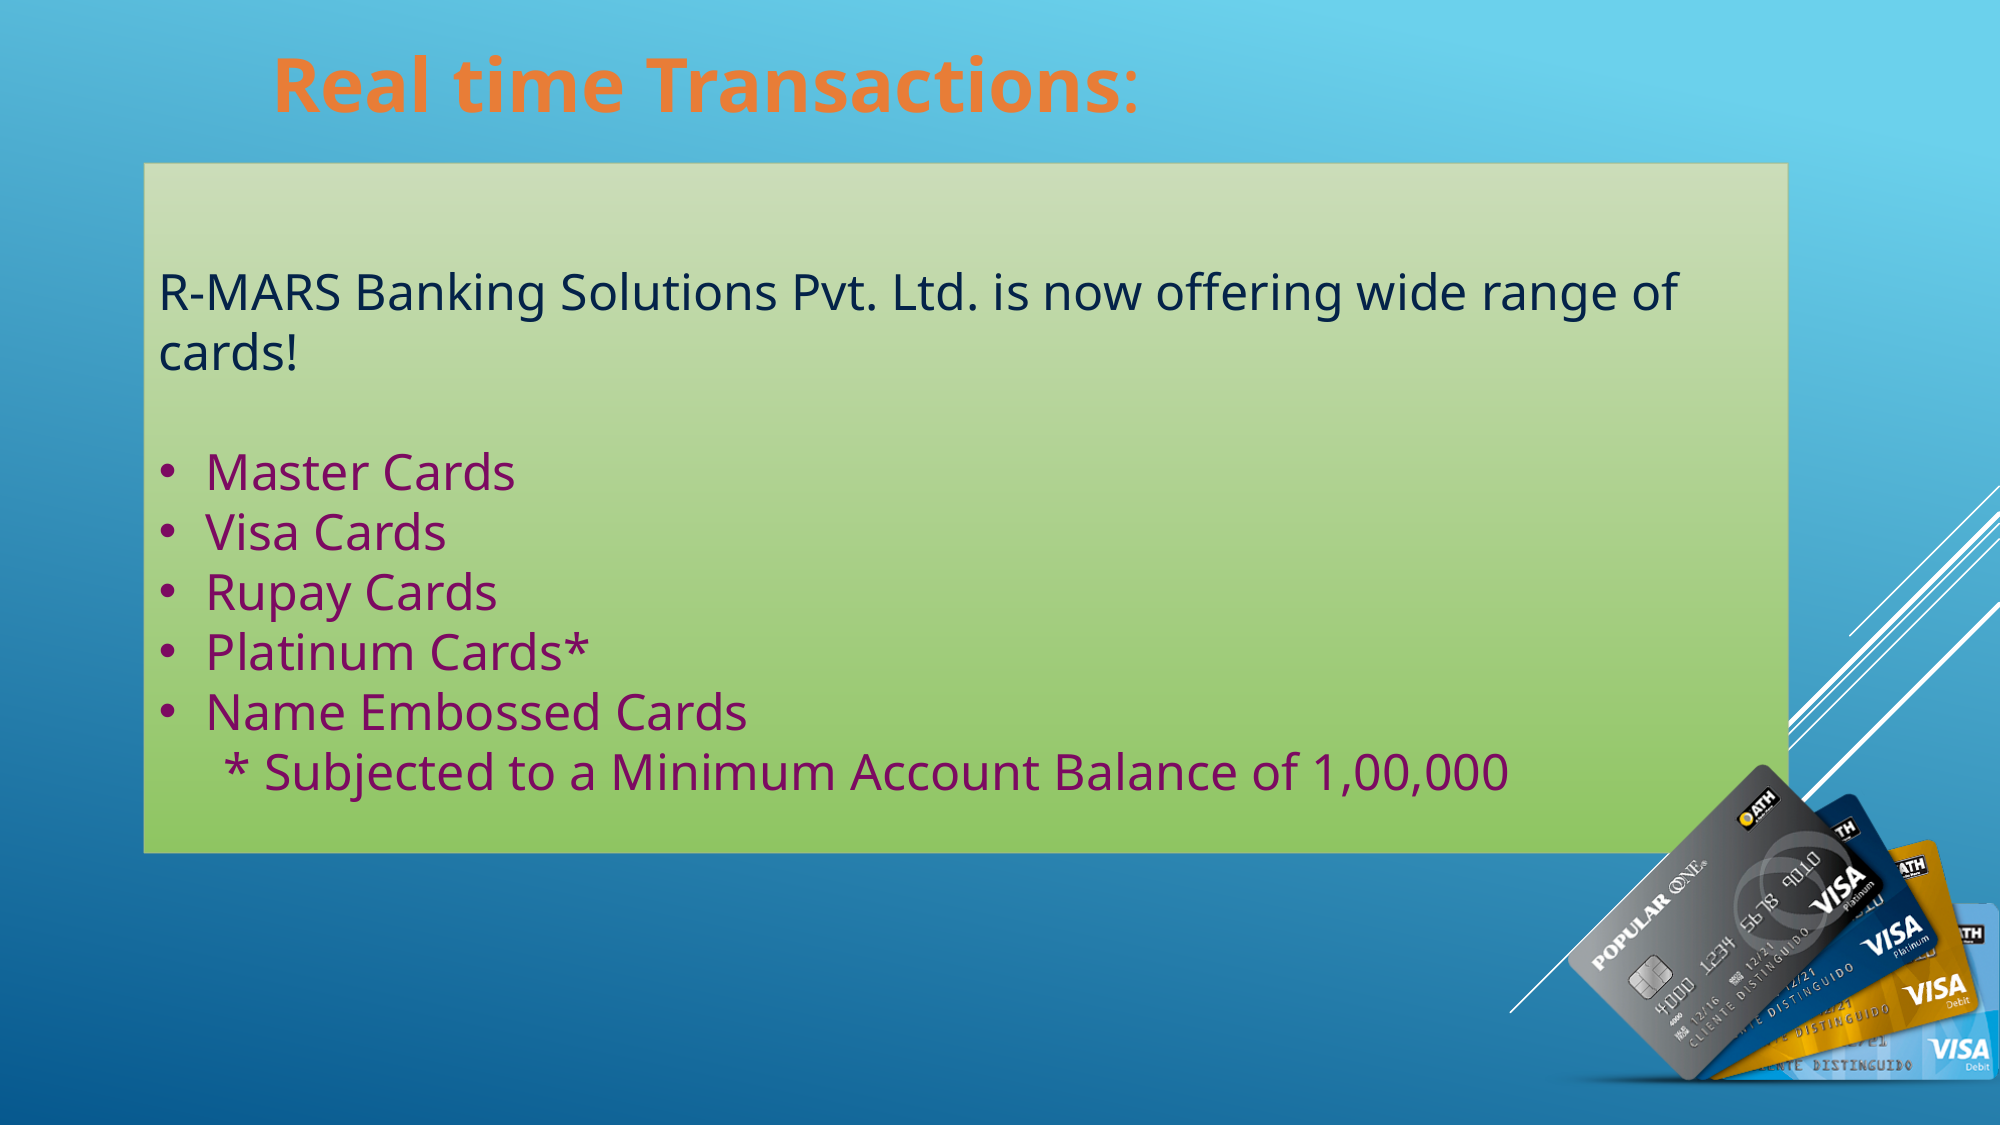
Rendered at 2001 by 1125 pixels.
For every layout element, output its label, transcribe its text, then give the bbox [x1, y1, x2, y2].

picture [1545, 764, 2000, 1091]
text_box R-MARS Banking Solutions Pvt. Ltd. is now offering wide range of cards! Master Cards Visa Cards Rupay Cards Platinum Cards* Name Embossed Cards * Subjected to a Minimum Account Balance of 1,00,000 [143, 162, 1789, 854]
text_box Real time Transactions: [256, 30, 1516, 136]
